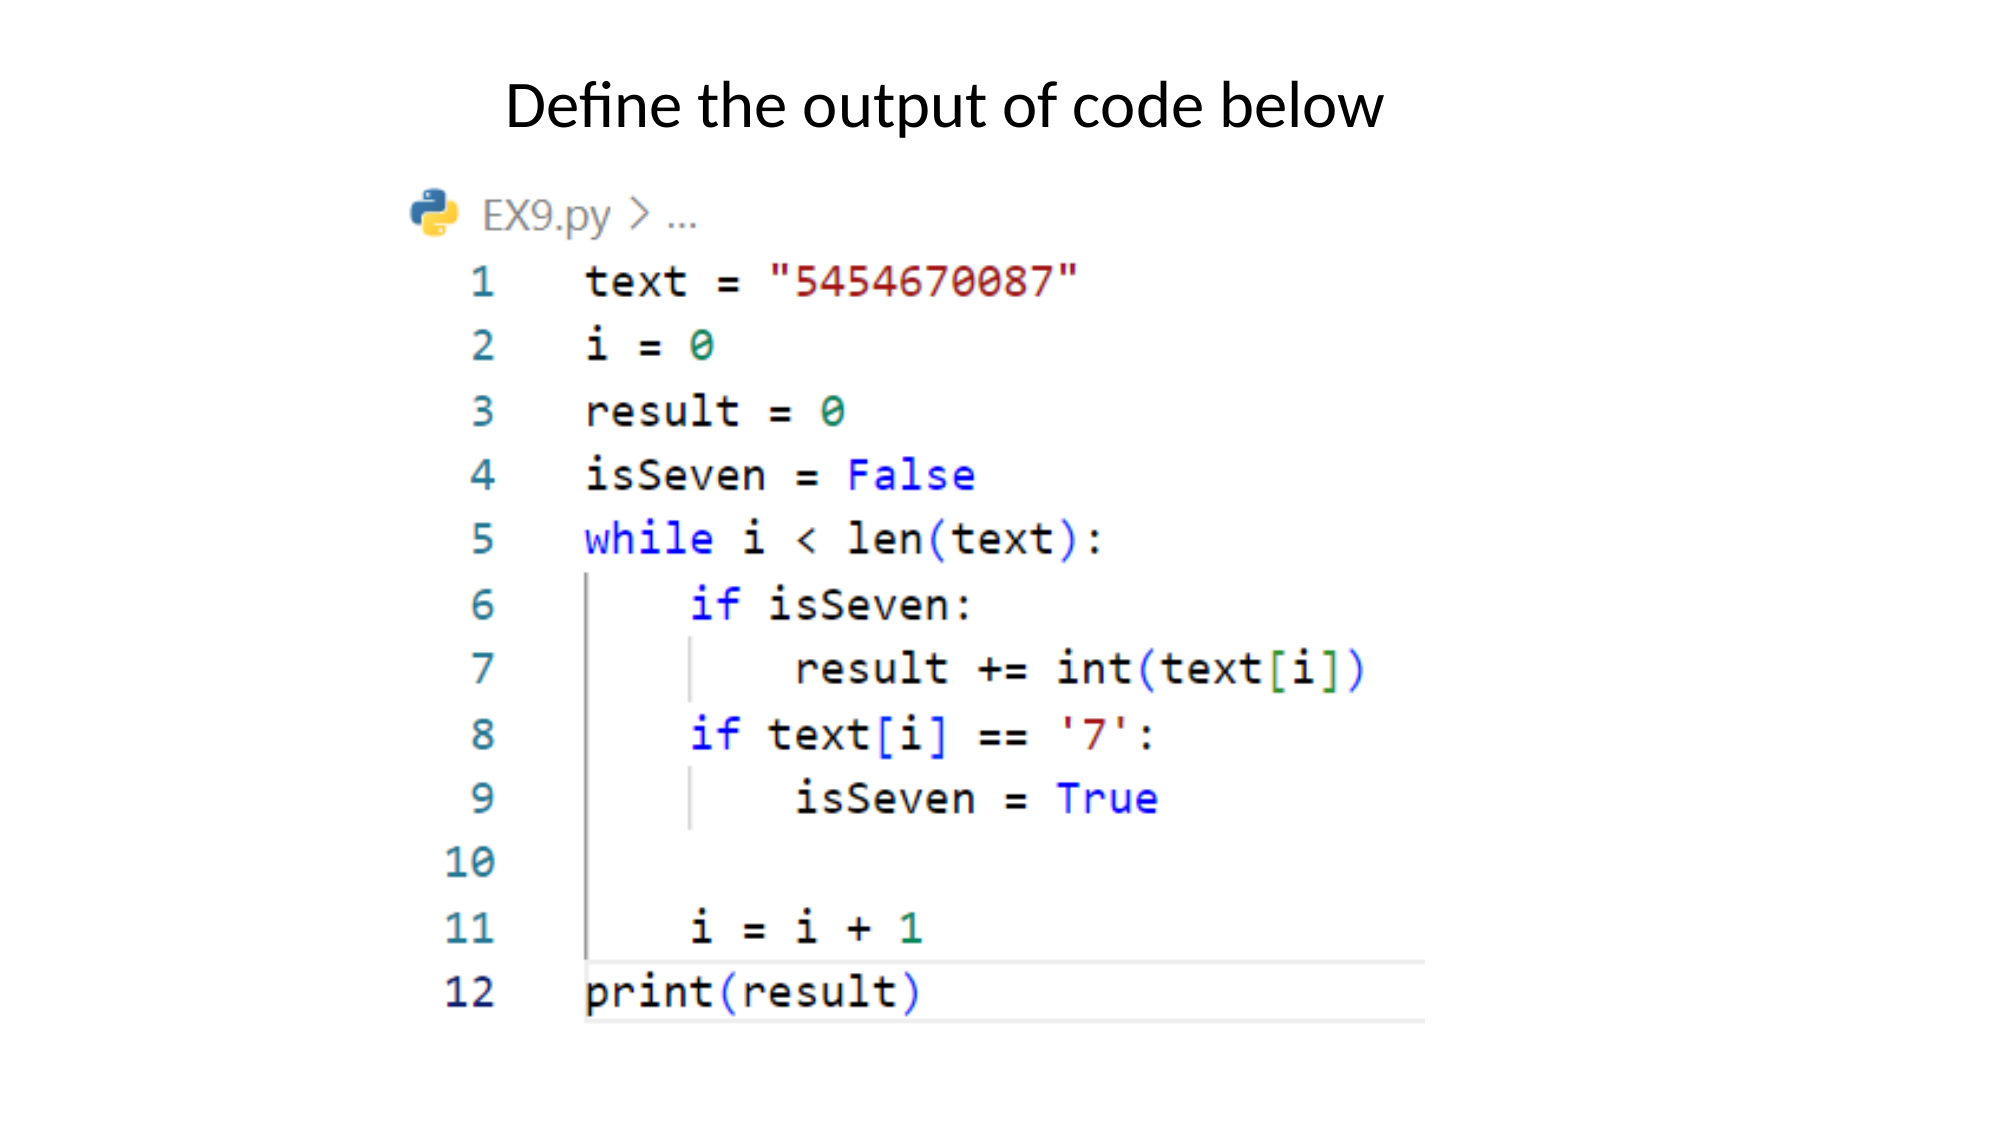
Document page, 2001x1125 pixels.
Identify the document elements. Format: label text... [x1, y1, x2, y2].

text_box Define the output of code below [490, 53, 1401, 148]
picture [389, 179, 1425, 1057]
